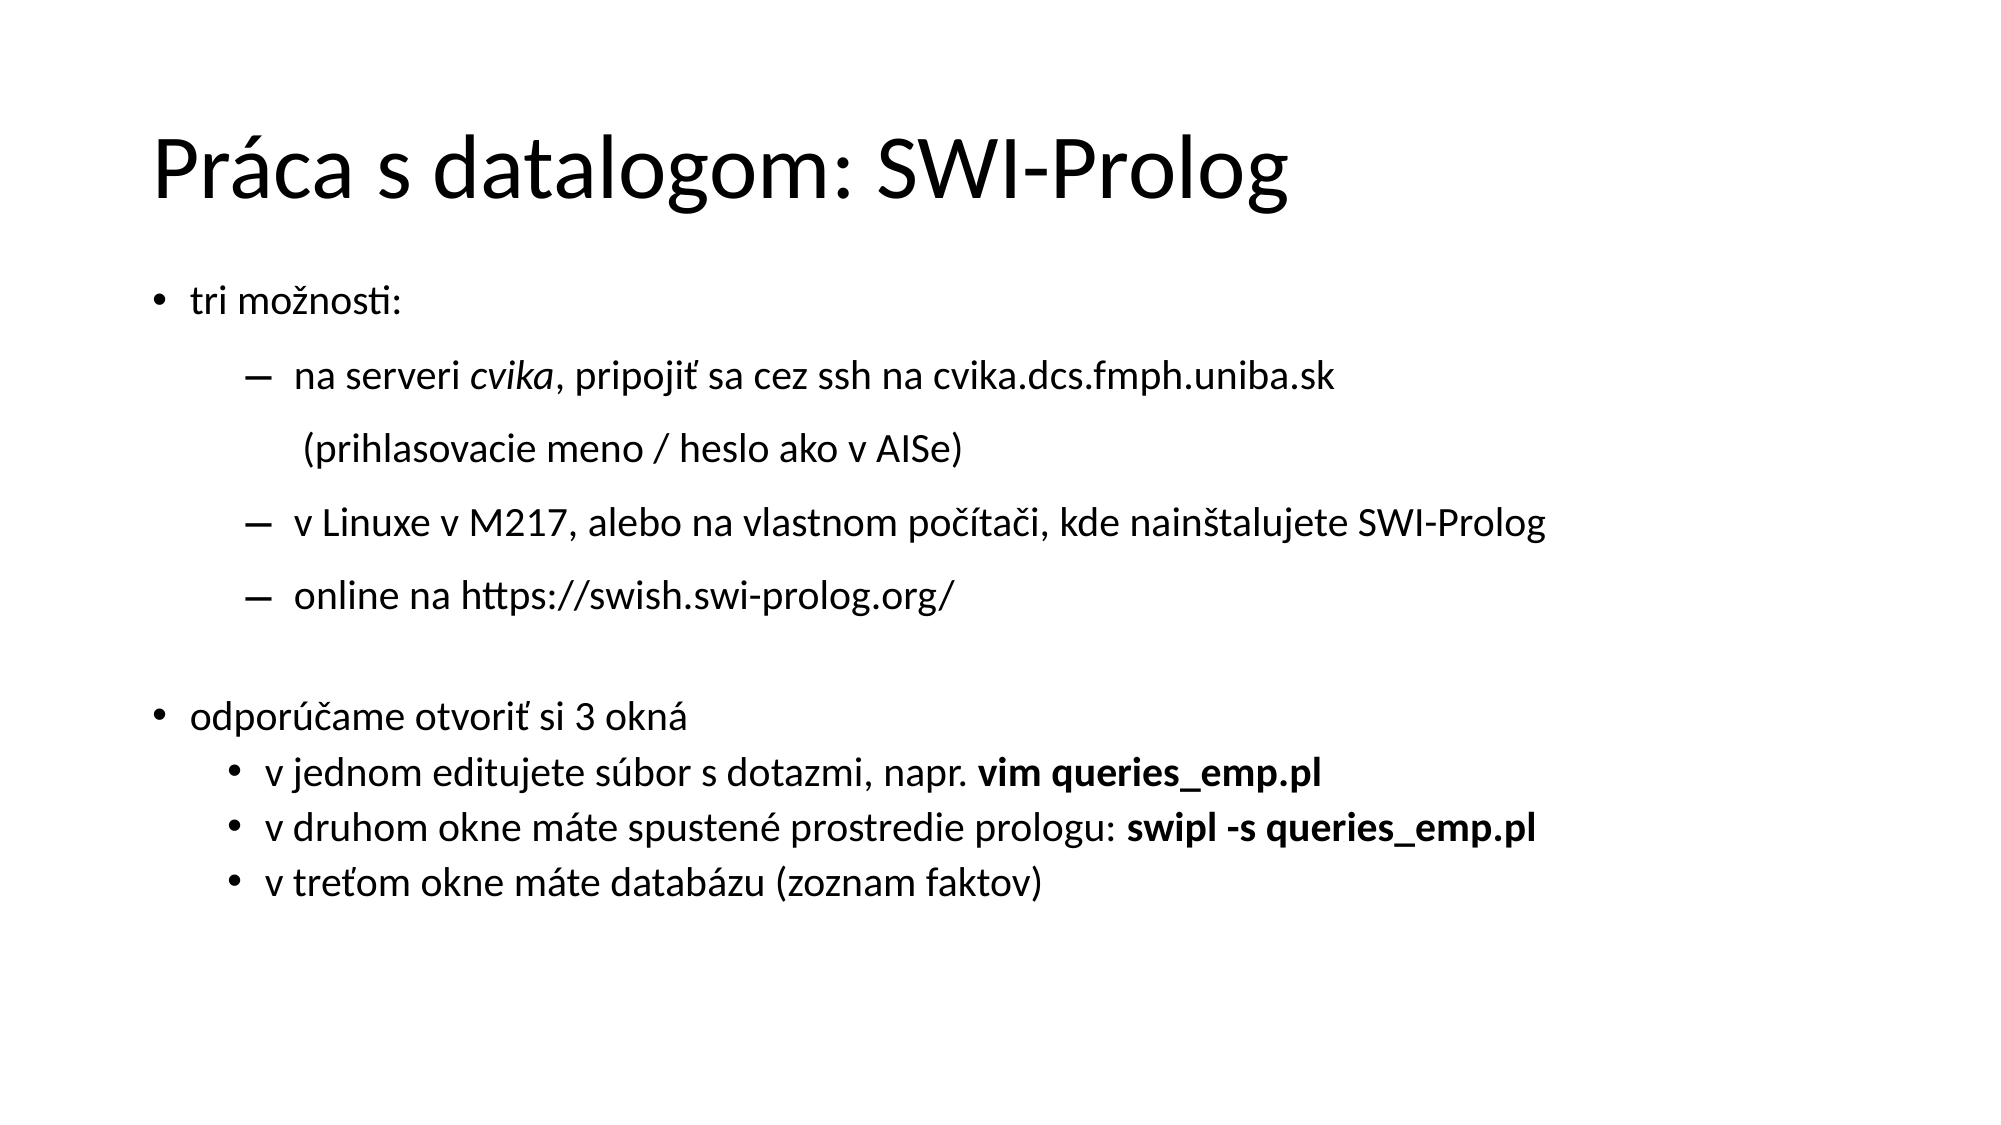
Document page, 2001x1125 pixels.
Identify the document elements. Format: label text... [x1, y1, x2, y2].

text_box tri možnosti: na serveri cvika, pripojiť sa cez ssh na cvika.dcs.fmph.uniba.sk (prihlasovacie meno / heslo ako v AISe) v Linuxe v M217, alebo na vlastnom počítači, kde nainštalujete SWI-Prolog online na https://swish.swi-prolog.org/ odporúčame otvoriť si 3 okná v jednom editujete súbor s dotazmi, napr. vim queries_emp.pl v druhom okne máte spustené prostredie prologu: swipl -s queries_emp.pl v treťom okne máte databázu (zoznam faktov) [137, 271, 1863, 1008]
text_box Práca s datalogom: SWI-Prolog [137, 59, 1863, 271]
